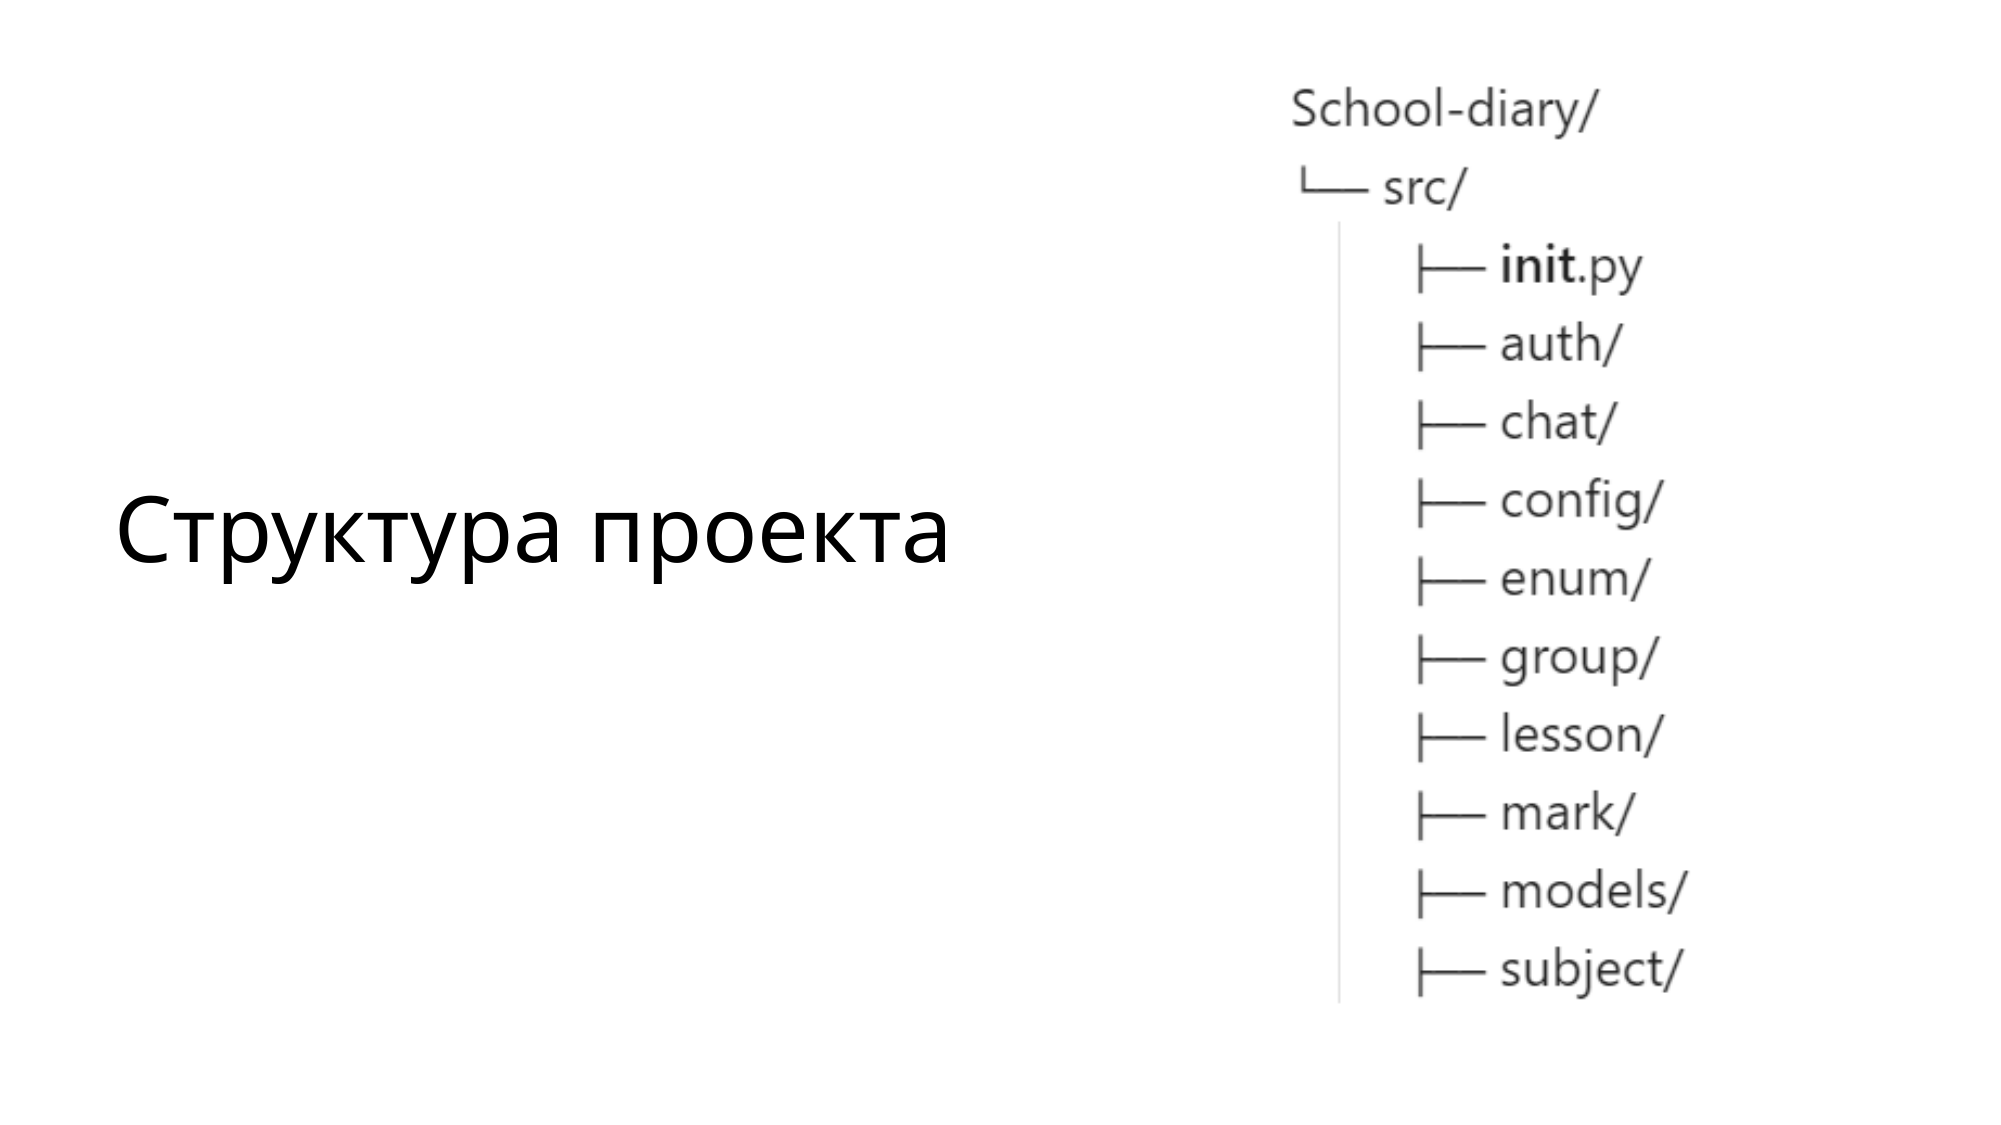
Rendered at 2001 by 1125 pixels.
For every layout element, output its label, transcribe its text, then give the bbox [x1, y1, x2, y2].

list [1264, 54, 1830, 1066]
title Структура проекта [99, 423, 1177, 642]
